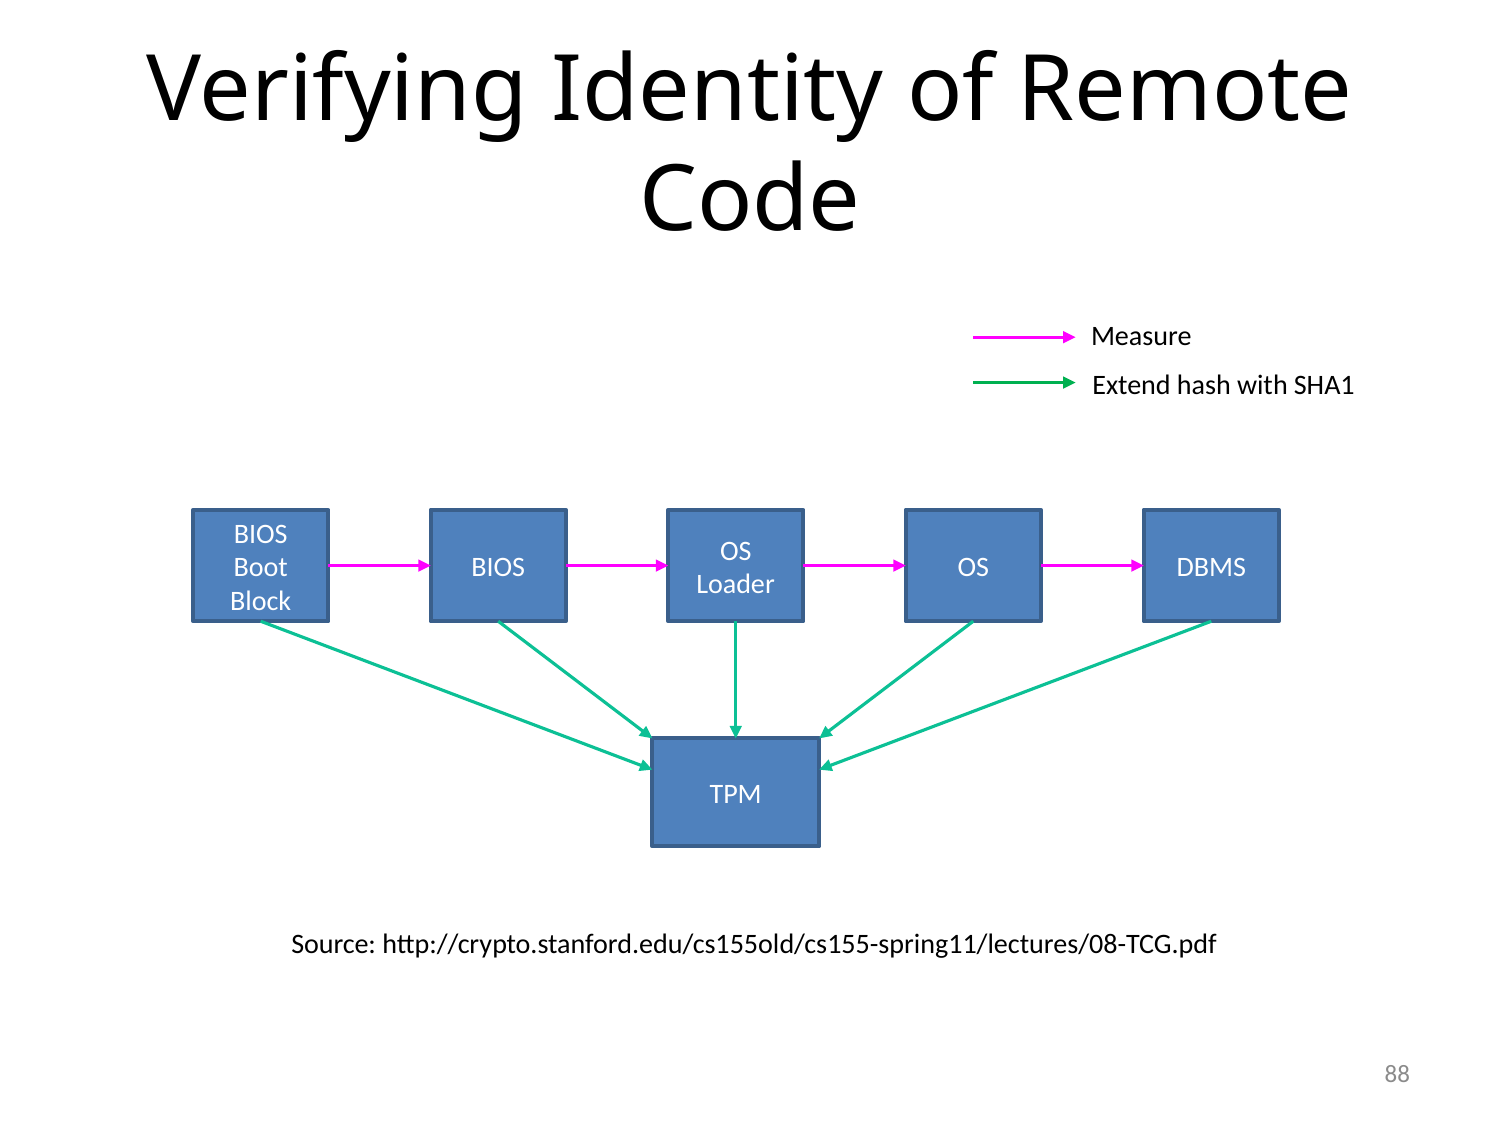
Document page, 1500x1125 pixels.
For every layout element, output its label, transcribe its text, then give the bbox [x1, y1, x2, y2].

text_box Measure [1076, 310, 1207, 359]
title Verifying Identity of Remote Code [75, 45, 1425, 233]
text_box DBMS [1142, 508, 1281, 623]
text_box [819, 621, 1212, 770]
text_box Source: http://crypto.stanford.edu/cs155old/cs155-spring11/lectures/08-TCG.pdf [276, 917, 1233, 967]
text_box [498, 620, 653, 739]
text_box OS [904, 508, 1043, 619]
text_box BIOS Boot Block [191, 508, 330, 623]
text_box Extend hash with SHA1 [1077, 358, 1370, 408]
slide_number 88 [1074, 1042, 1425, 1103]
text_box BIOS [429, 508, 568, 619]
text_box TPM [650, 736, 821, 848]
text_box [260, 621, 653, 770]
text_box OS Loader [666, 508, 805, 623]
